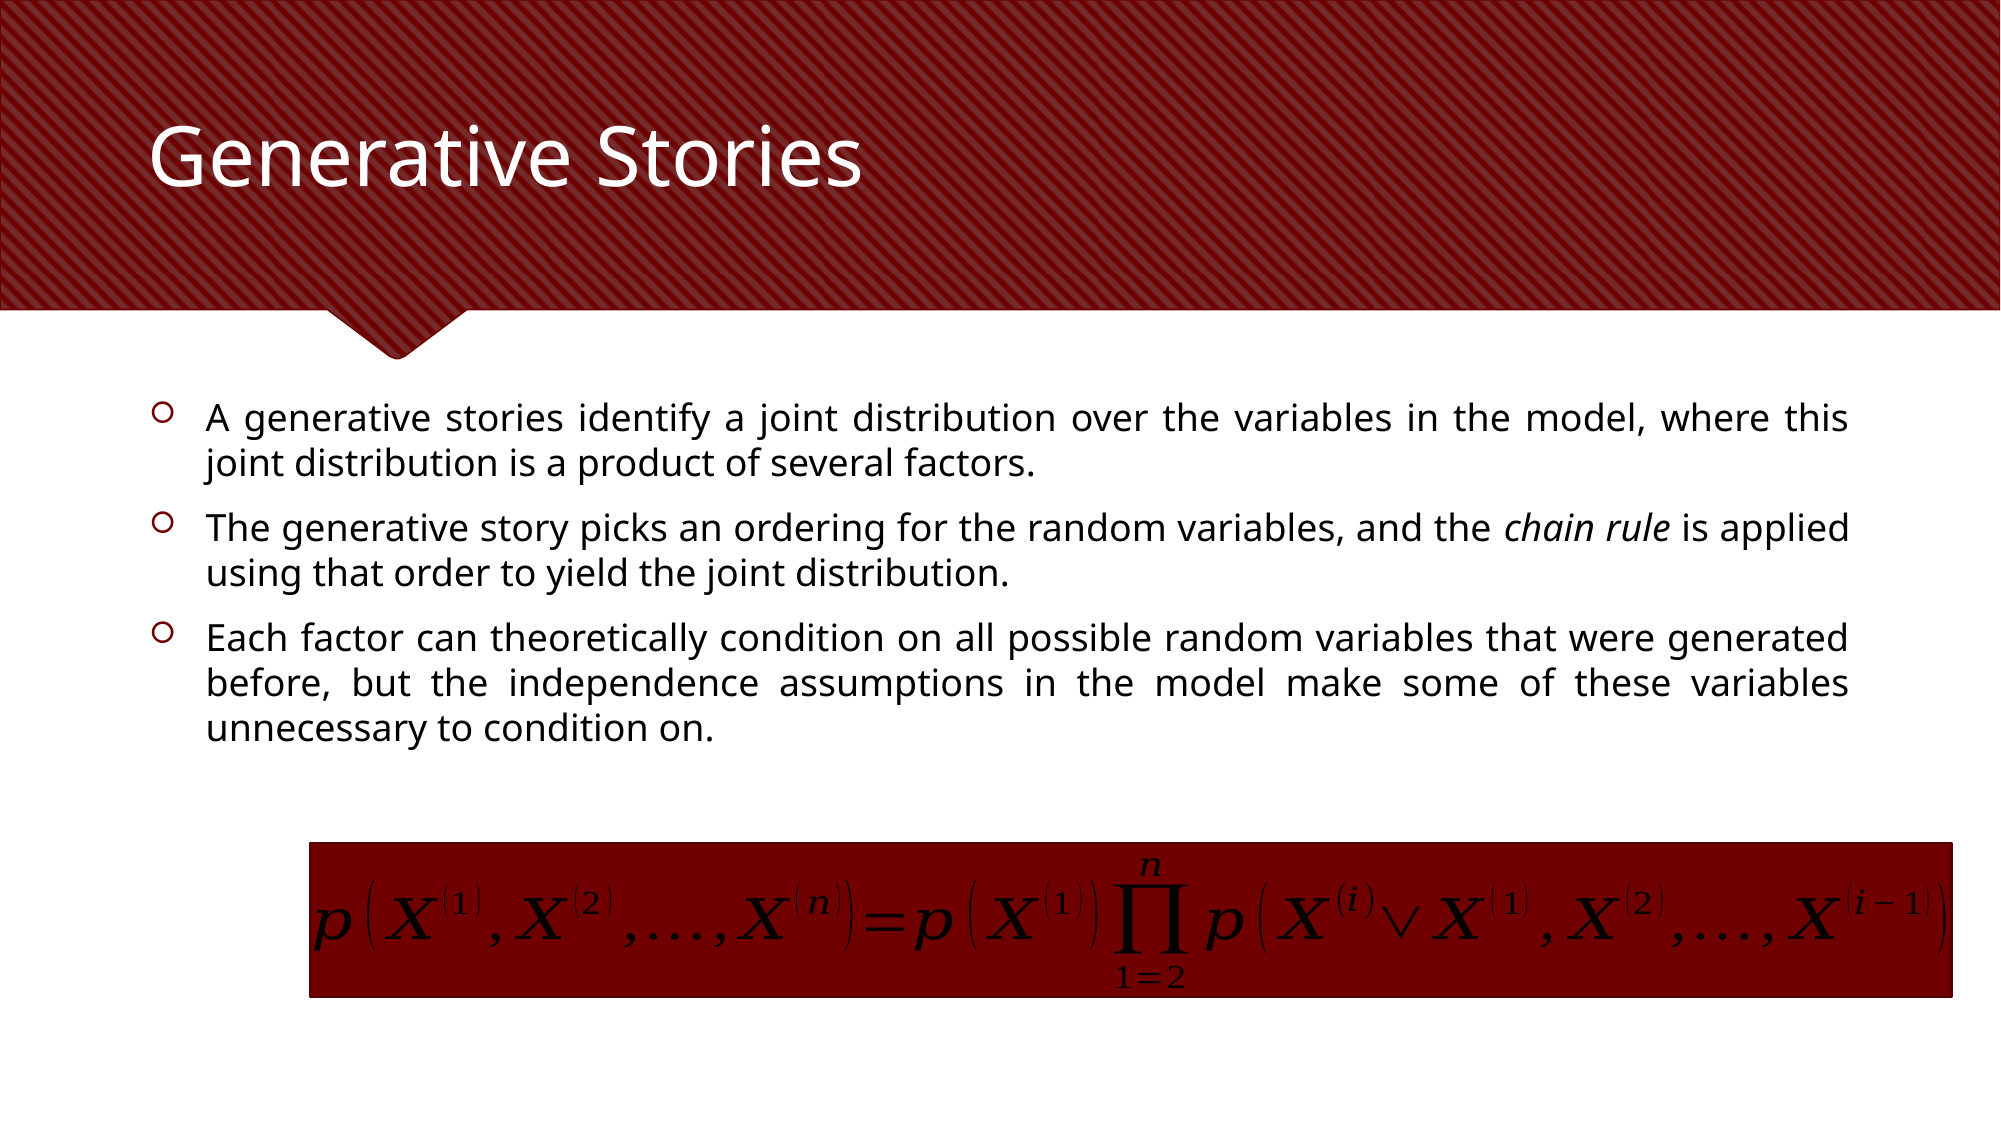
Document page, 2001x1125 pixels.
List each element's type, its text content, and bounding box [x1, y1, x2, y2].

list A generative stories identify a joint distribution over the variables in the model, where this joint distribution is a product of several factors. The generative story picks an ordering for the random variables, and the chain rule is applied using that order to yield the joint distribution. Each factor can theoretically condition on all possible random variables that were generated before, but the independence assumptions in the model make some of these variables unnecessary to condition on. [134, 364, 1866, 780]
title Generative Stories [132, 73, 1868, 233]
